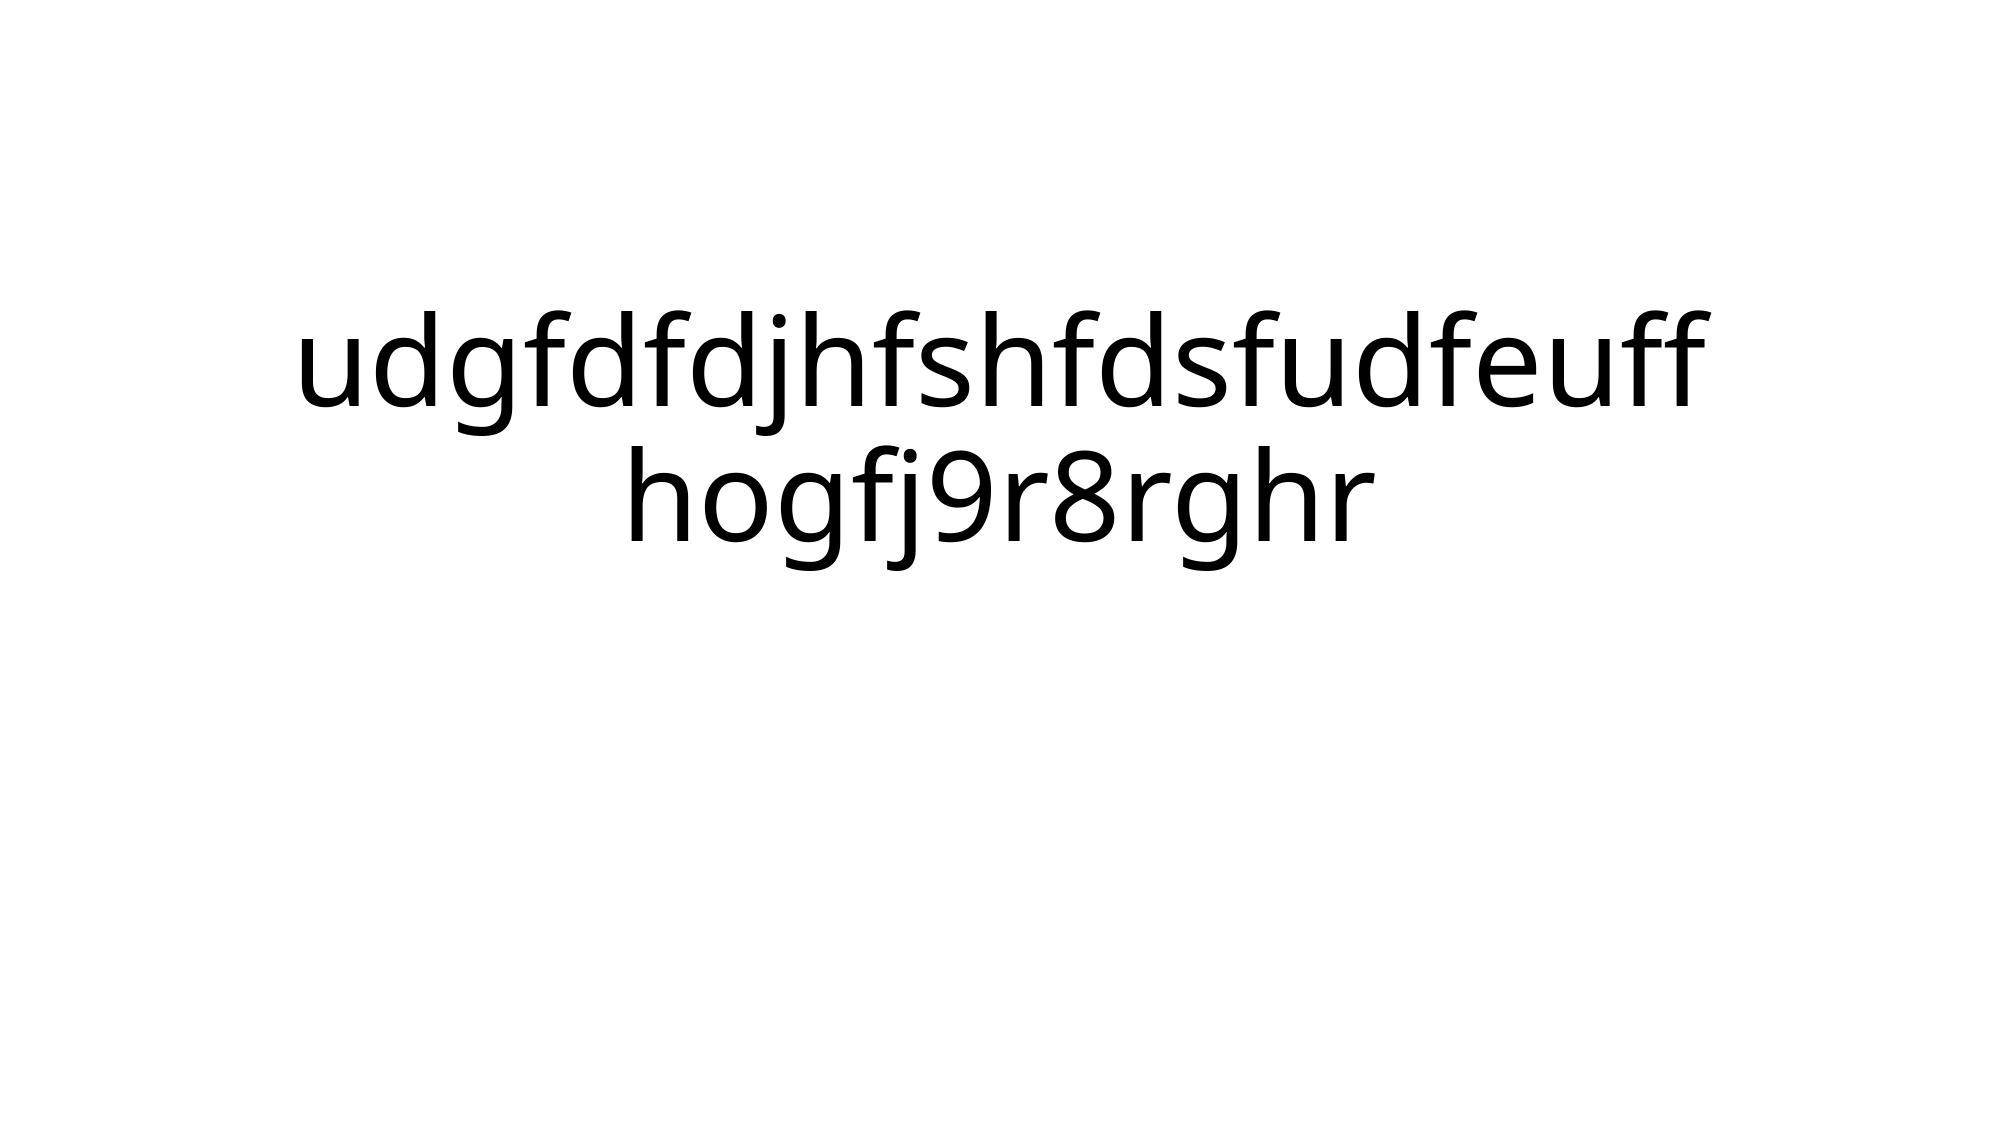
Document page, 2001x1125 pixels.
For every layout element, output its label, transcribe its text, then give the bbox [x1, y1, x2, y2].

title udgfdfdjhfshfdsfudfeuffhogfj9r8rghr [249, 184, 1750, 576]
